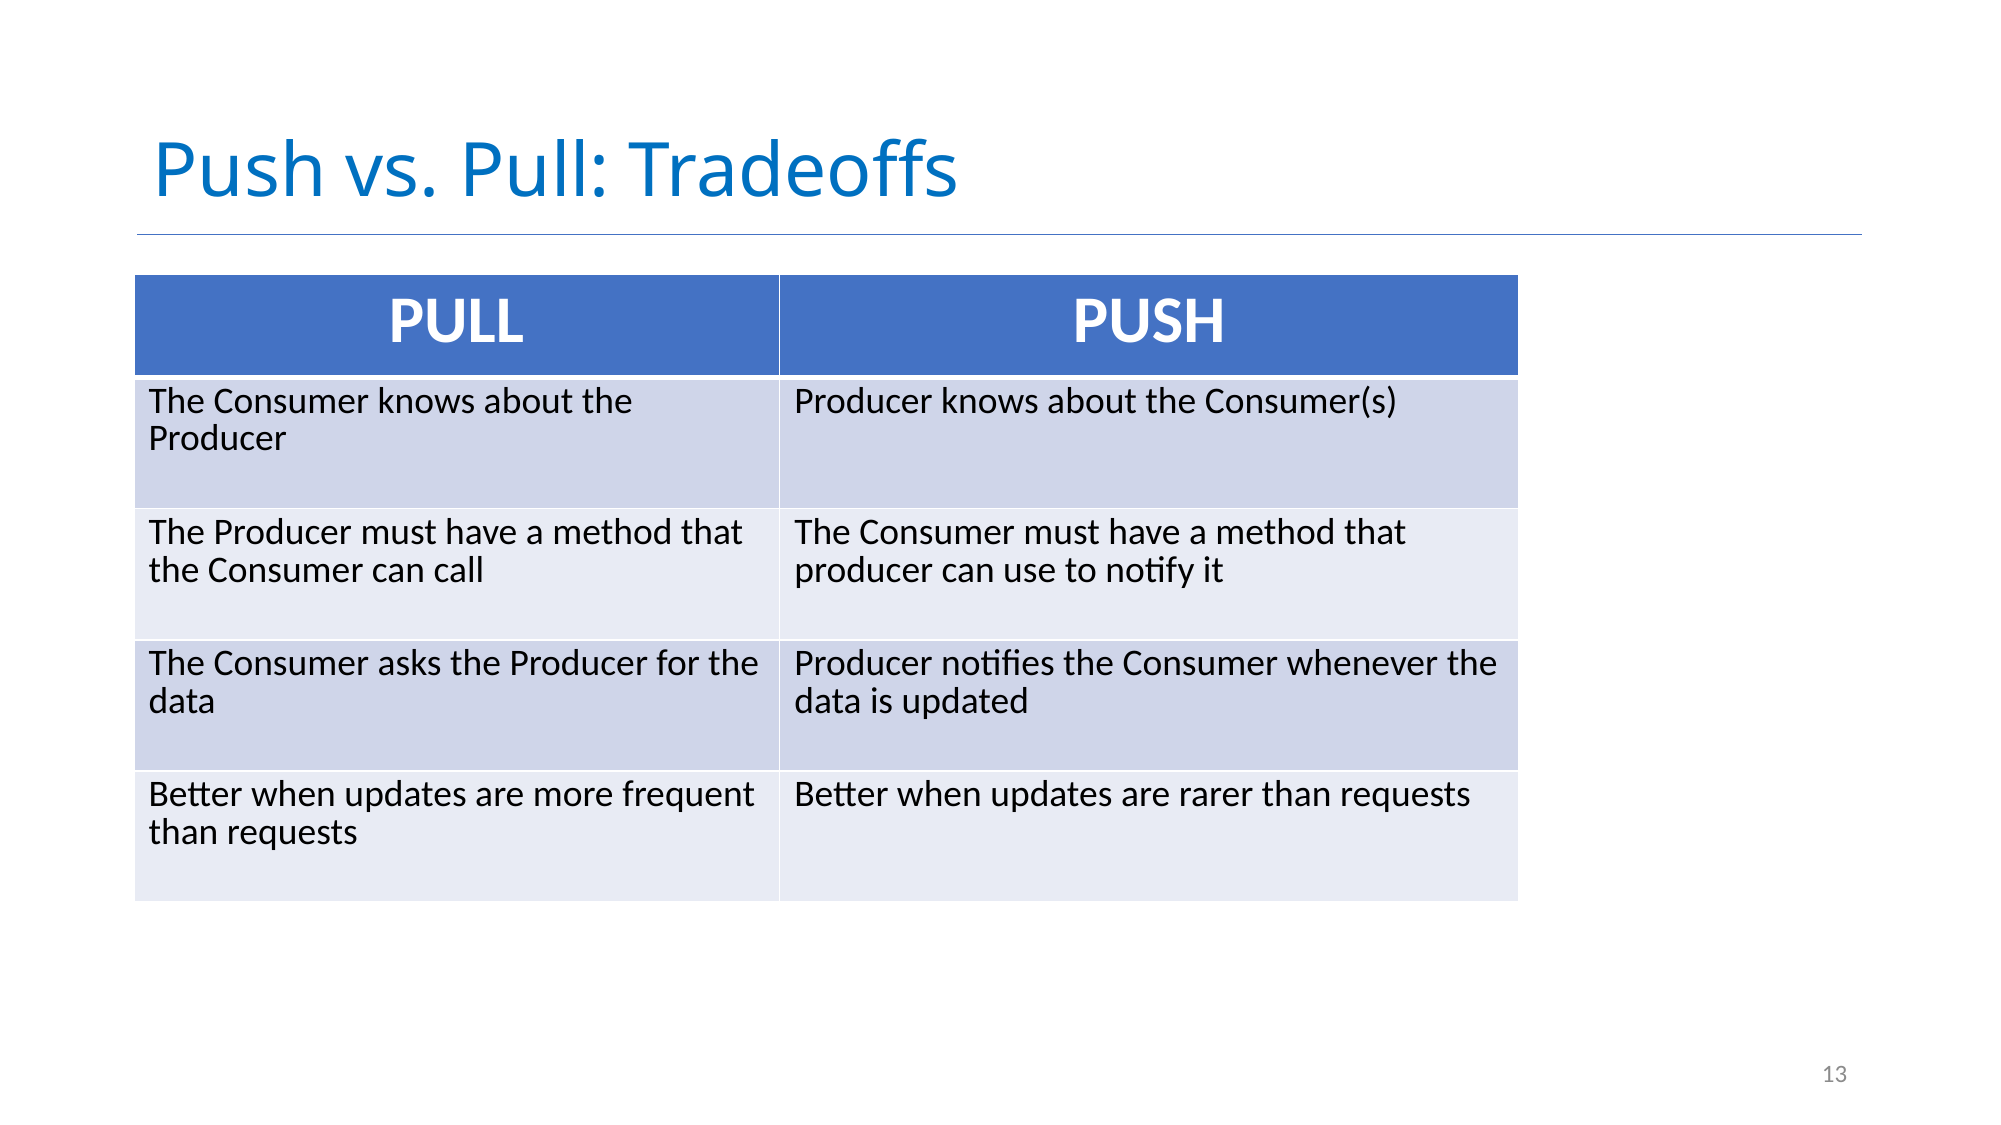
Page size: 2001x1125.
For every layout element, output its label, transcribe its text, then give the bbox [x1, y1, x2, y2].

table_cell Producer notifies the Consumer whenever the data is updated [780, 641, 1518, 770]
table_cell The Consumer knows about the Producer [135, 380, 779, 508]
table_cell Better when updates are rarer than requests [780, 772, 1518, 901]
table_cell The Producer must have a method that the Consumer can call [135, 509, 779, 639]
table_header PUSH [780, 275, 1518, 375]
table_header PULL [135, 275, 779, 375]
slide_number 13 [1412, 1042, 1863, 1103]
table_cell Producer knows about the Consumer(s) [780, 380, 1518, 508]
table_cell The Consumer asks the Producer for the data [135, 641, 779, 770]
table_cell The Consumer must have a method that producer can use to notify it [780, 509, 1518, 639]
title Push vs. Pull: Tradeoffs [137, 3, 1863, 221]
table_cell Better when updates are more frequent than requests [135, 772, 779, 901]
